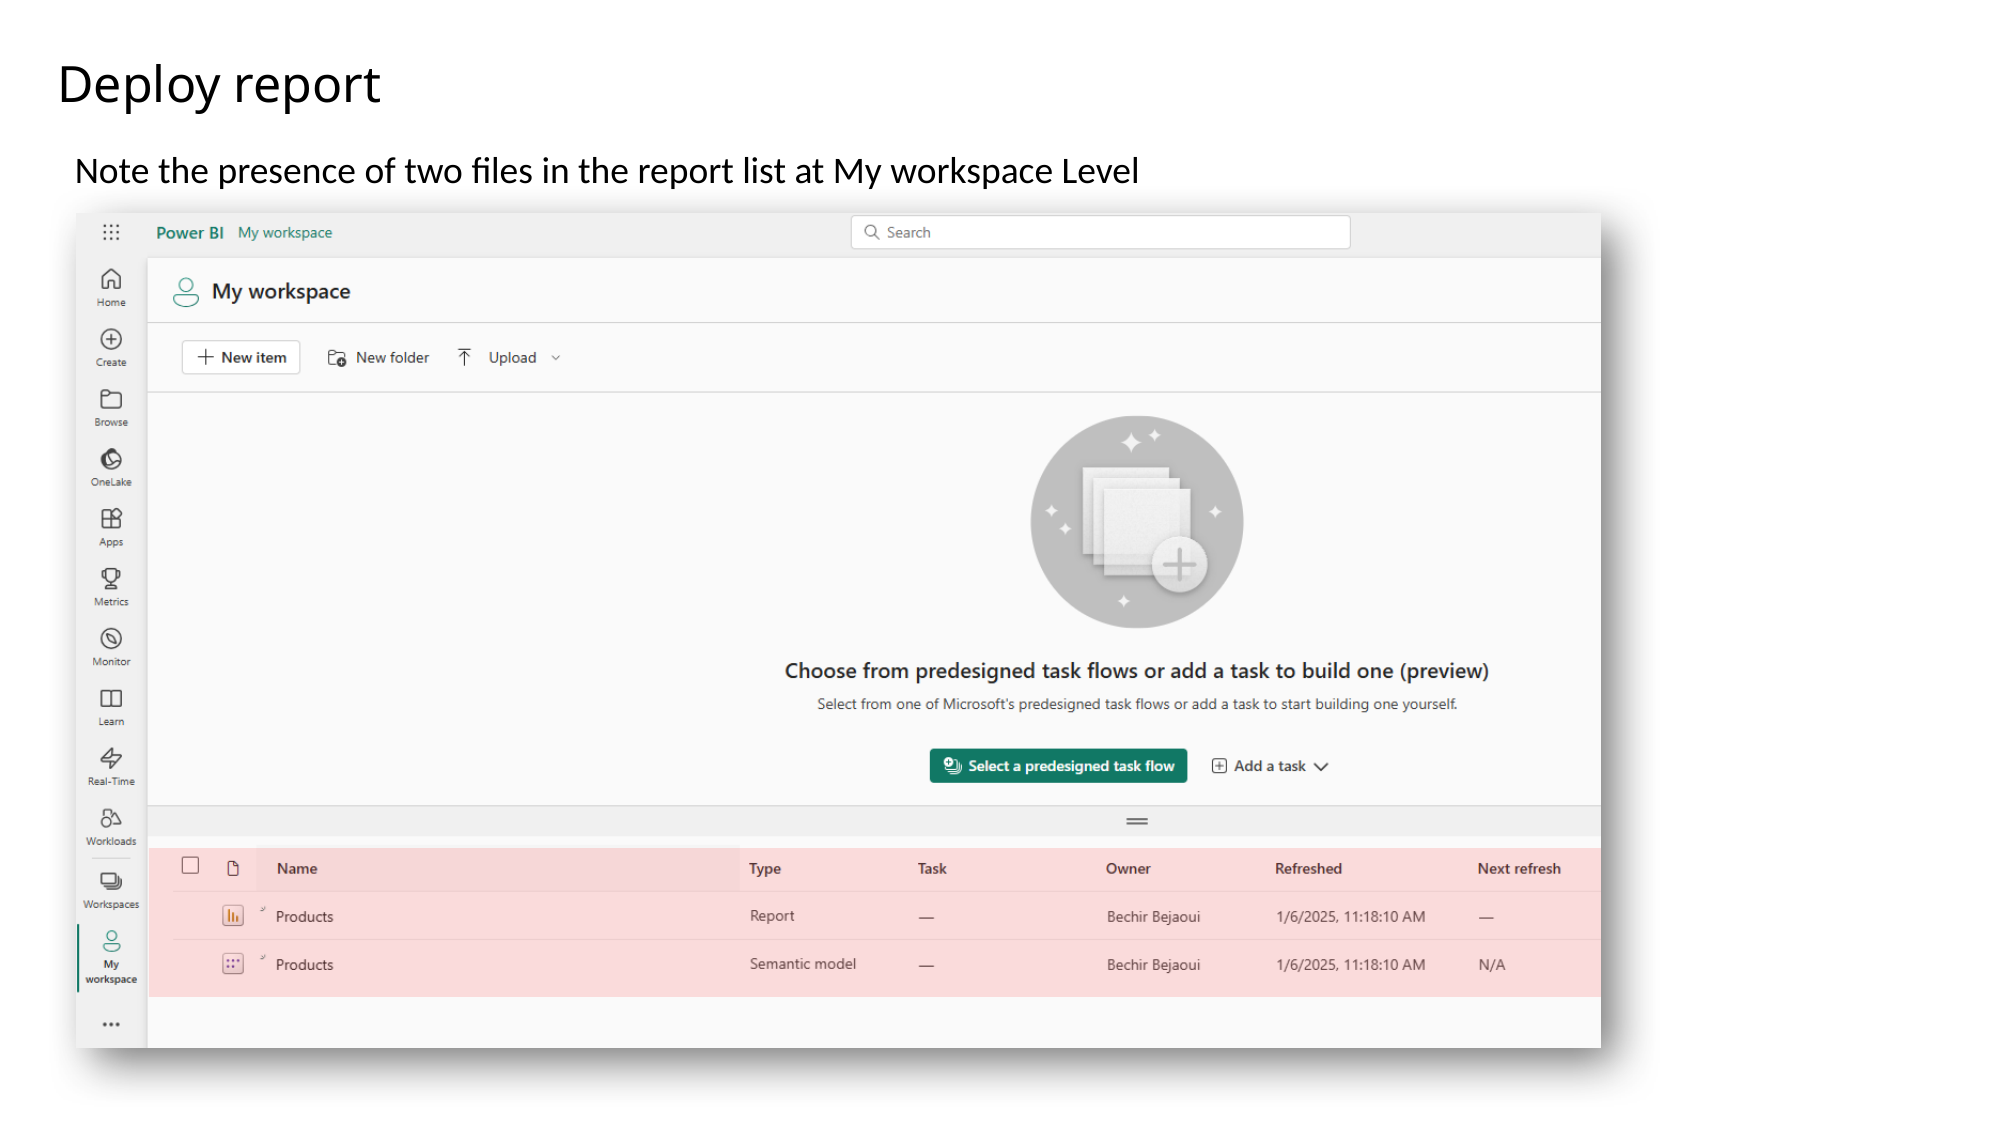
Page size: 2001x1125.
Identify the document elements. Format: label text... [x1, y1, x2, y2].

picture [76, 213, 1602, 1049]
text_box Deploy report [42, 45, 410, 120]
text_box Note the presence of two files in the report list at My workspace Level [59, 135, 1601, 199]
